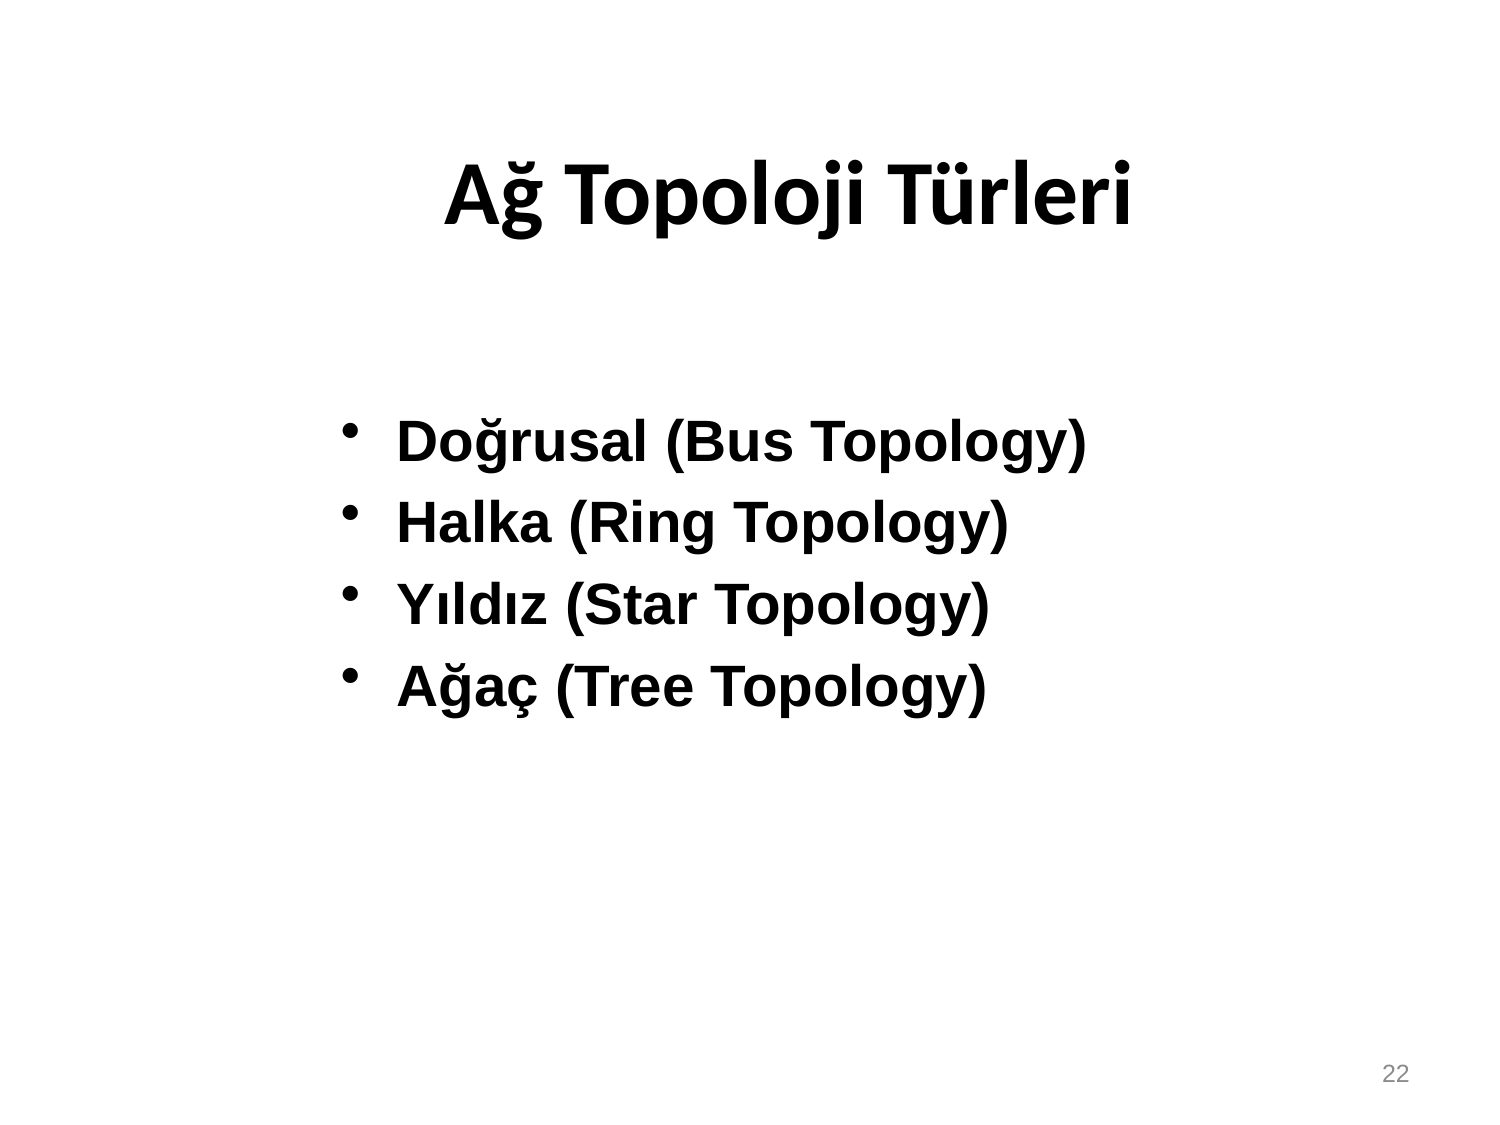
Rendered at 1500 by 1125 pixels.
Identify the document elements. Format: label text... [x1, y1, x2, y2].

text_box Doğrusal (Bus Topology) Halka (Ring Topology) Yıldız (Star Topology) Ağaç (Tree Topology) [325, 395, 1125, 961]
slide_number 22 [1074, 1042, 1425, 1103]
title Ağ Topoloji Türleri [114, 75, 1465, 300]
